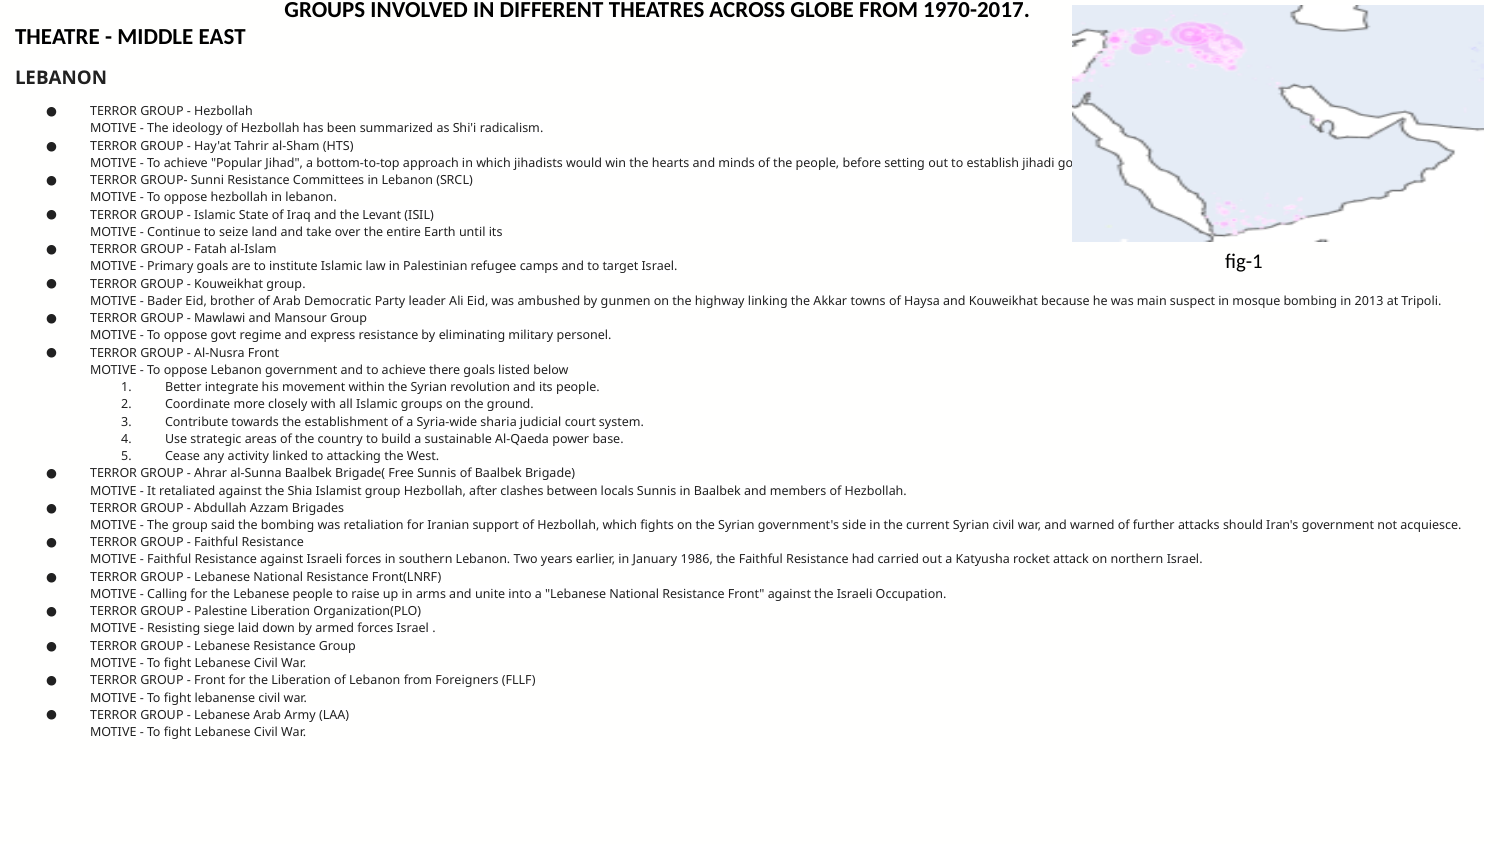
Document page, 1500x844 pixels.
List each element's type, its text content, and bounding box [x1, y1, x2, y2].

text_box THEATRE - MIDDLE EAST [0, 0, 381, 47]
text_box fig-1 [1210, 249, 1379, 286]
text_box LEBANON TERROR GROUP - Hezbollah MOTIVE - The ideology of Hezbollah has been summarized as Shi'i radicalism. TERROR GROUP - Hay'at Tahrir al-Sham (HTS) MOTIVE - To achieve "Popular Jihad", a bottom-to-top approach in which jihadists would win the hearts and minds of the people, before setting out to establish jihadi governance. TERROR GROUP- Sunni Resistance Committees in Lebanon (SRCL) MOTIVE - To oppose hezbollah in lebanon. TERROR GROUP - Islamic State of Iraq and the Levant (ISIL) MOTIVE - Continue to seize land and take over the entire Earth until its TERROR GROUP - Fatah al-Islam MOTIVE - Primary goals are to institute Islamic law in Palestinian refugee camps and to target Israel. TERROR GROUP - Kouweikhat group. MOTIVE - Bader Eid, brother of Arab Democratic Party leader Ali Eid, was ambushed by gunmen on the highway linking the Akkar towns of Haysa and Kouweikhat because he was main suspect in mosque bombing in 2013 at Tripoli. TERROR GROUP - Mawlawi and Mansour Group MOTIVE - To oppose govt regime and express resistance by eliminating military personel. TERROR GROUP - Al-Nusra Front MOTIVE - To oppose Lebanon government and to achieve there goals listed below Better integrate his movement within the Syrian revolution and its people. Coordinate more closely with all Islamic groups on the ground. Contribute towards the establishment of a Syria-wide sharia judicial court system. Use strategic areas of the country to build a sustainable Al-Qaeda power base. Cease any activity linked to attacking the West. TERROR GROUP - Ahrar al-Sunna Baalbek Brigade( Free Sunnis of Baalbek Brigade) MOTIVE - It retaliated against the Shia Islamist group Hezbollah, after clashes between locals Sunnis in Baalbek and members of Hezbollah. TERROR GROUP - Abdullah Azzam Brigades MOTIVE - The group said the bombing was retaliation for Iranian support of Hezbollah, which fights on the Syrian government's side in the current Syrian civil war, and warned of further attacks should Iran's government not acquiesce. TERROR GROUP - Faithful Resistance MOTIVE - Faithful Resistance against Israeli forces in southern Lebanon. Two years earlier, in January 1986, the Faithful Resistance had carried out a Katyusha rocket attack on northern Israel. TERROR GROUP - Lebanese National Resistance Front(LNRF) MOTIVE - Calling for the Lebanese people to raise up in arms and unite into a "Lebanese National Resistance Front" against the Israeli Occupation. TERROR GROUP - Palestine Liberation Organization(PLO) MOTIVE - Resisting siege laid down by armed forces Israel . TERROR GROUP - Lebanese Resistance Group MOTIVE - To fight Lebanese Civil War. TERROR GROUP - Front for the Liberation of Lebanon from Foreigners (FLLF) MOTIVE - To fight lebanense civil war. TERROR GROUP - Lebanese Arab Army (LAA) MOTIVE - To fight Lebanese Civil War. [0, 47, 1500, 796]
picture [1072, 5, 1484, 242]
text_box GROUPS INVOLVED IN DIFFERENT THEATRES ACROSS GLOBE FROM 1970-2017. [381, 0, 1437, 36]
